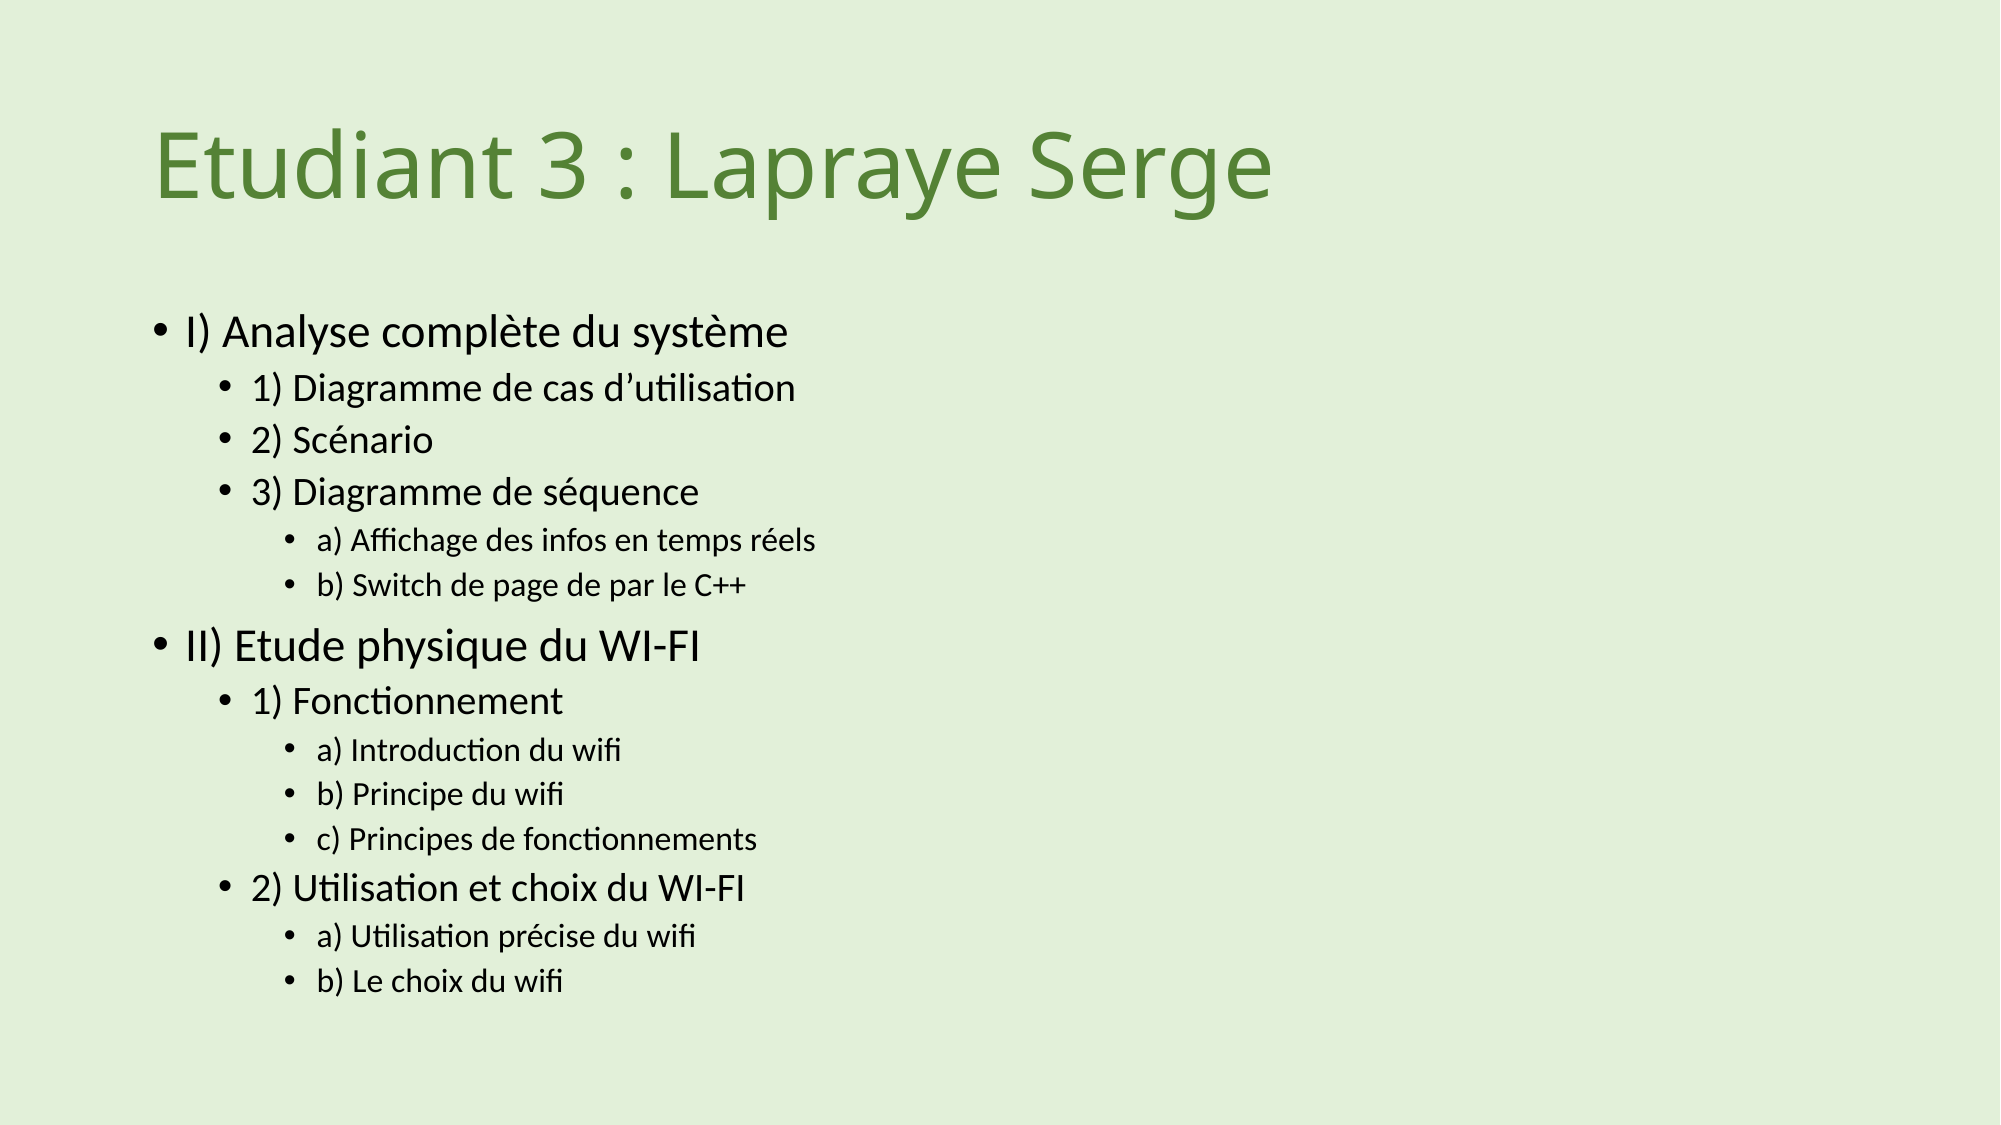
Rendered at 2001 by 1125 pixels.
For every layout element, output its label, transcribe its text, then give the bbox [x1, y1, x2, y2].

title Etudiant 3 : Lapraye Serge [137, 59, 1863, 278]
list I) Analyse complète du système 1) Diagramme de cas d’utilisation 2) Scénario 3) Diagramme de séquence a) Affichage des infos en temps réels b) Switch de page de par le C++ II) Etude physique du WI-FI 1) Fonctionnement a) Introduction du wifi b) Principe du wifi c) Principes de fonctionnements 2) Utilisation et choix du WI-FI a) Utilisation précise du wifi b) Le choix du wifi [137, 299, 1863, 1014]
